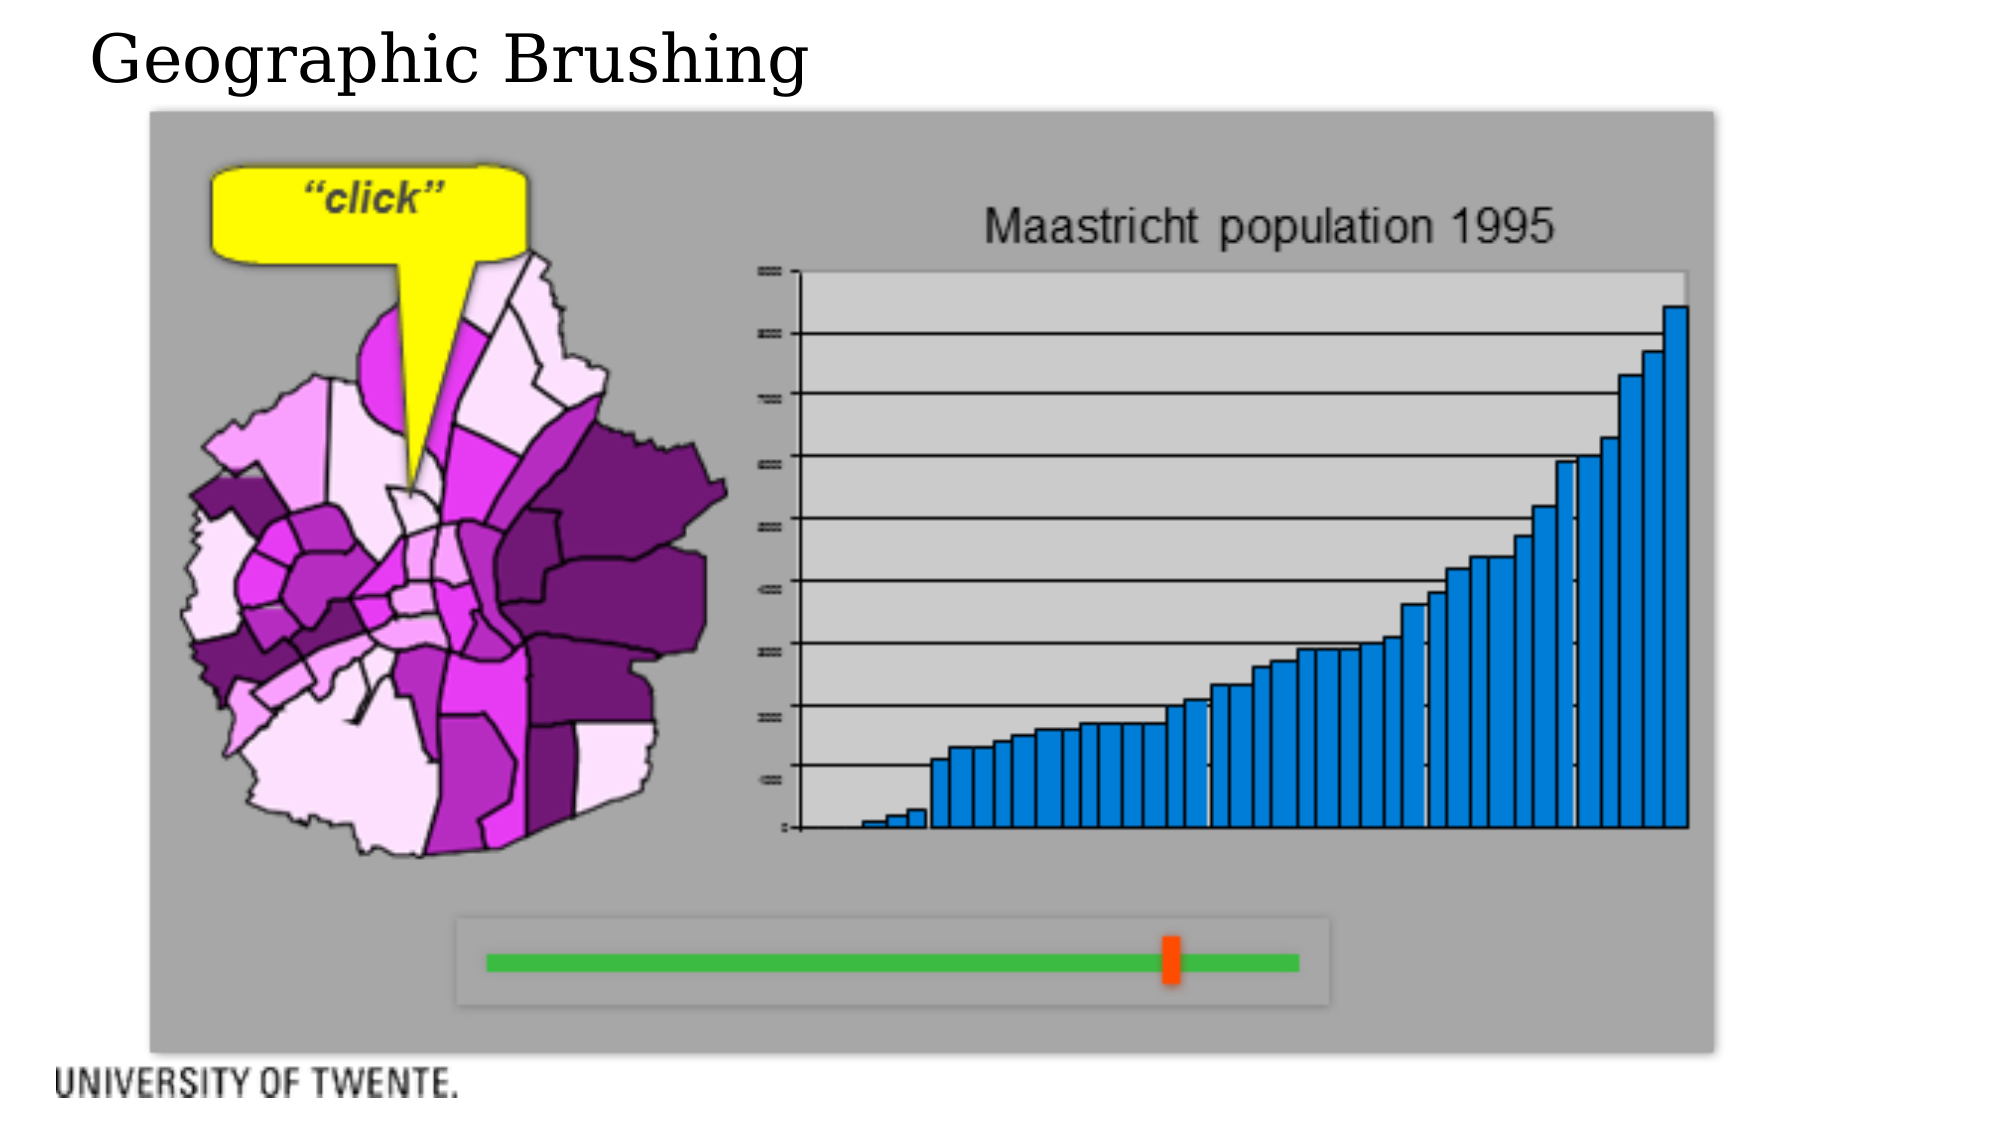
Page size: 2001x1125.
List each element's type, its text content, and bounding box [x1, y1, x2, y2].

text_box Geographic Brushing [74, 8, 1078, 103]
picture [56, 104, 1729, 1098]
